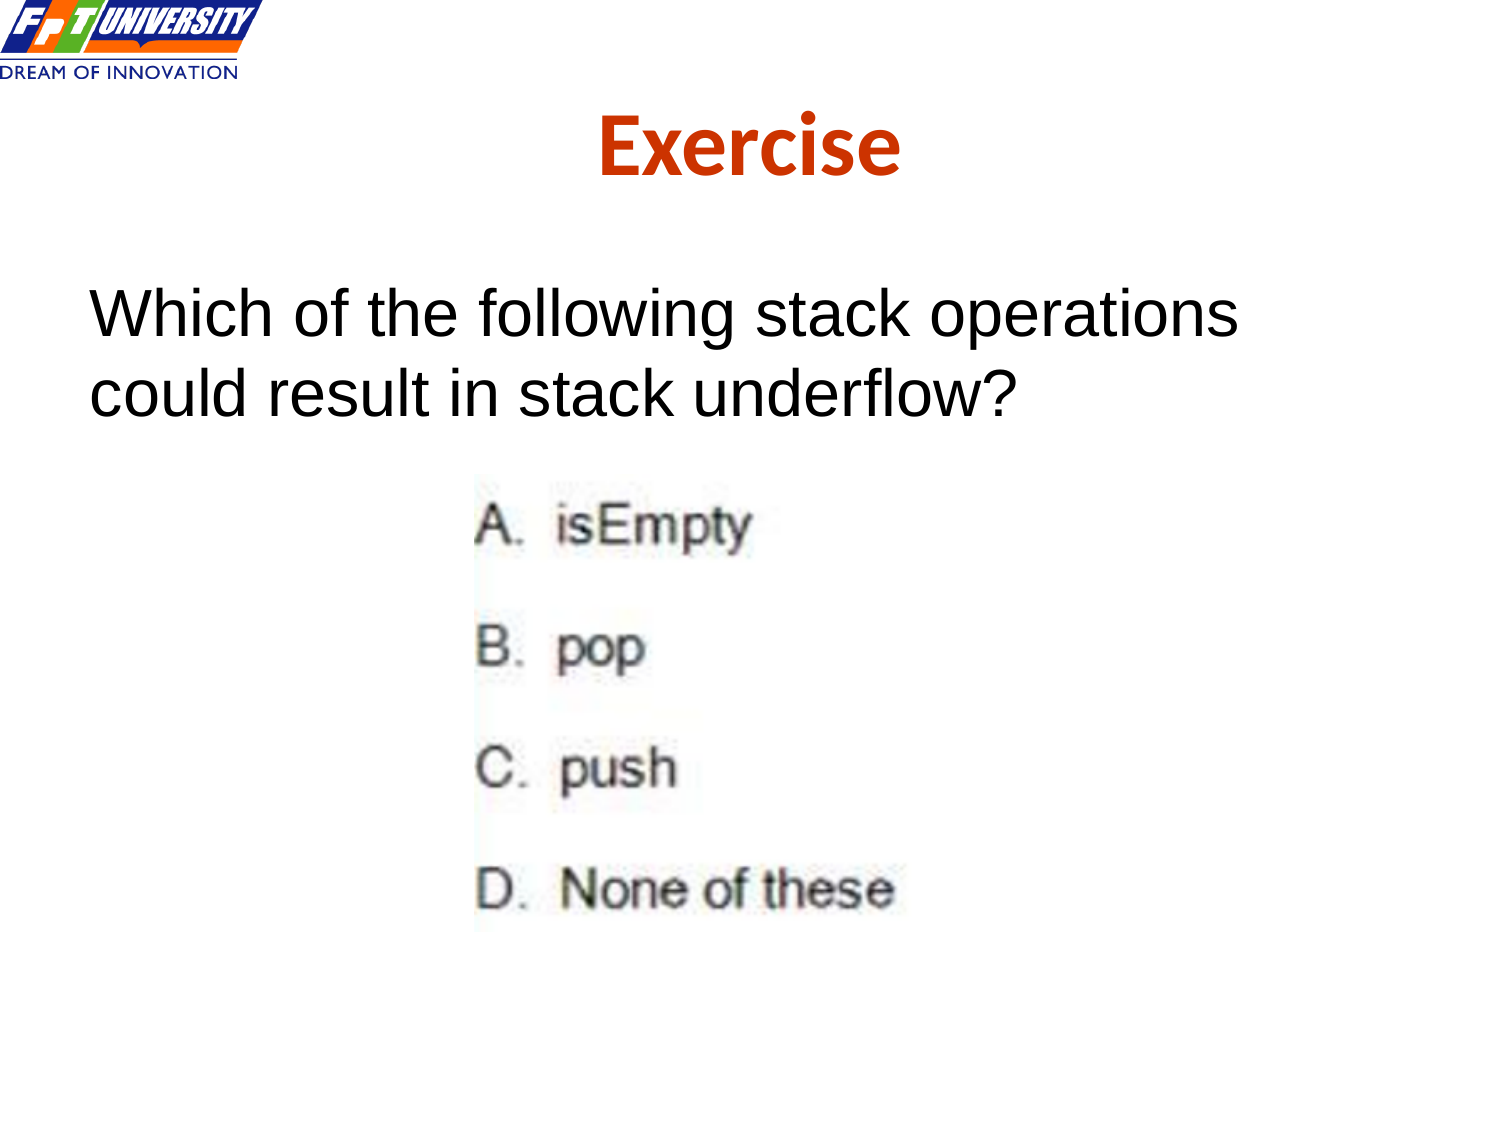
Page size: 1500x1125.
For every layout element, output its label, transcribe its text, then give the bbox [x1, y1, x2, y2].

list Which of the following stack operations could result in stack underflow? [74, 262, 1426, 1006]
title Exercise [74, 44, 1426, 233]
picture [0, 0, 263, 79]
picture [474, 474, 937, 932]
